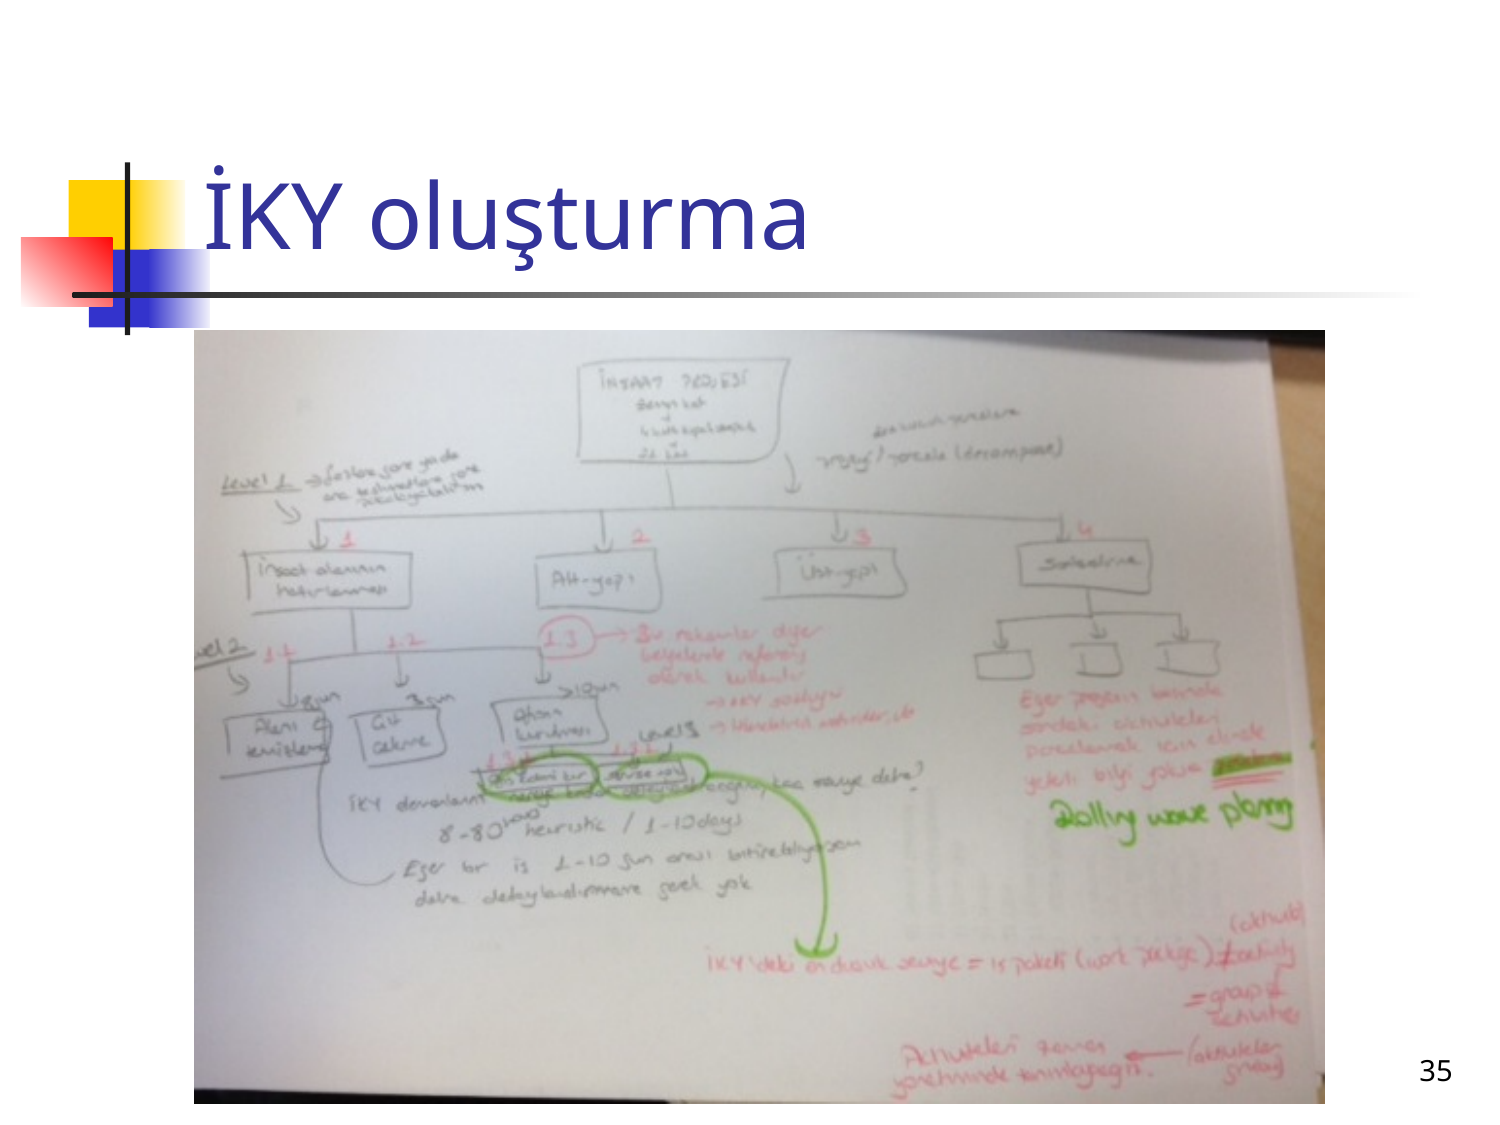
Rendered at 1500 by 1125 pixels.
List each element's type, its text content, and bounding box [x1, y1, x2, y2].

title İKY oluşturma [188, 35, 1468, 275]
slide_number 35 [1330, 1023, 1468, 1100]
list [194, 330, 1326, 1105]
